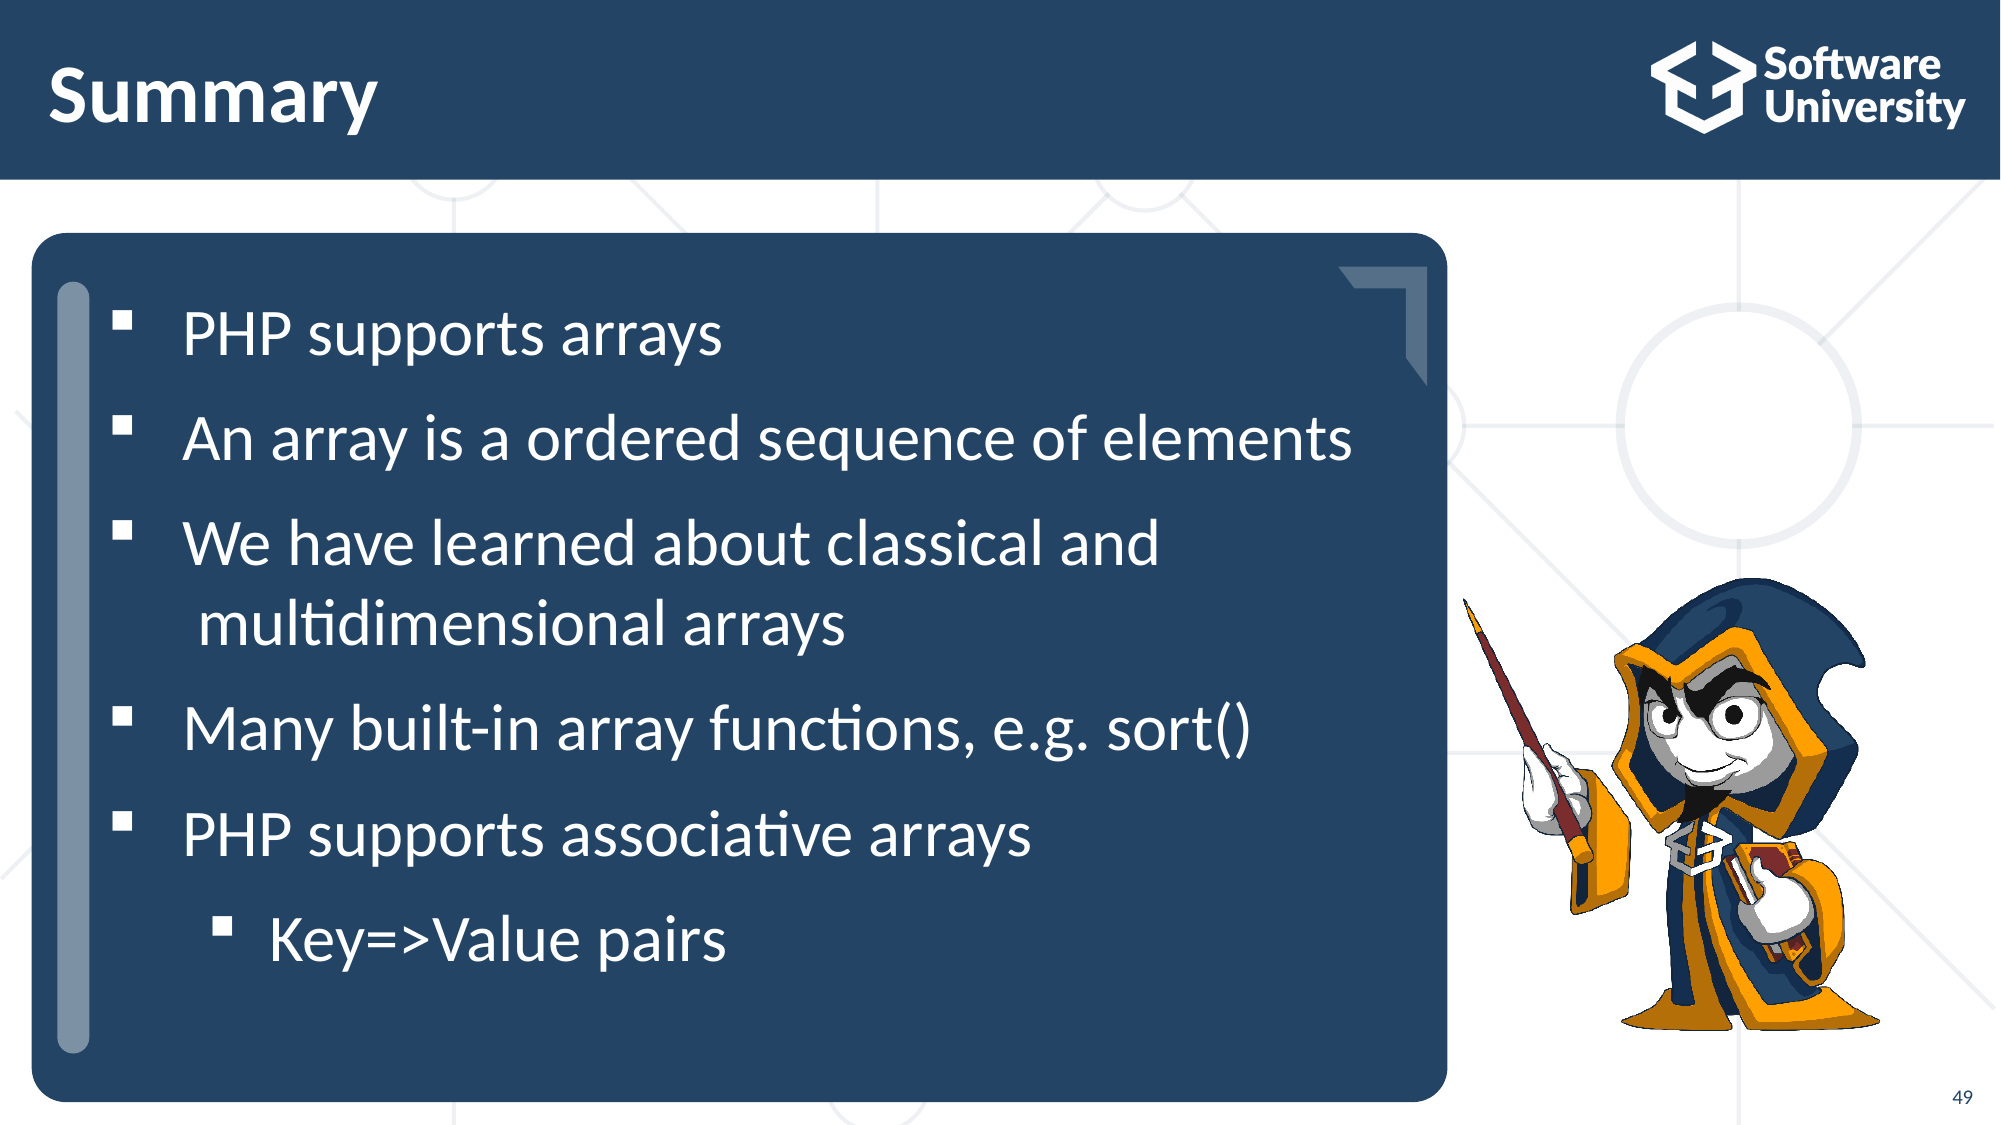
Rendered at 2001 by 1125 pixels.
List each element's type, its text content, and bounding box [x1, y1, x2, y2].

title Summary [31, 16, 1625, 162]
text_box PHP supports arrays An array is a ordered sequence of elements We have learned about classical and multidimensional arrays Many built-in array functions, e.g. sort() PHP supports associative arrays Key=>Value pairs [1452, 282, 1968, 1100]
picture [1651, 41, 1966, 134]
picture [1447, 537, 1921, 1050]
slide_number 49 [1927, 1067, 1989, 1117]
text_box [31, 232, 1448, 1103]
